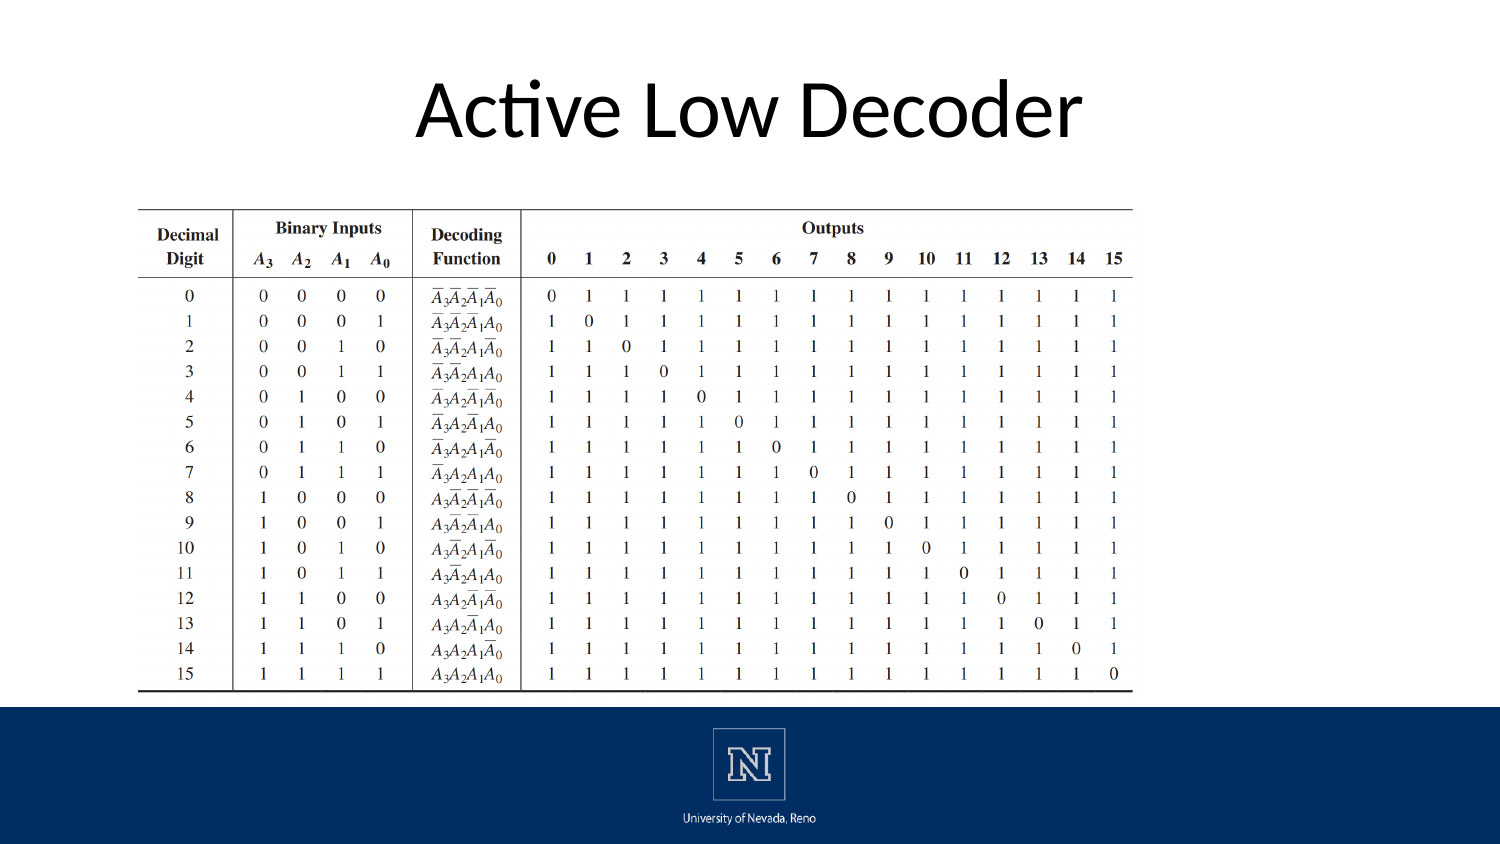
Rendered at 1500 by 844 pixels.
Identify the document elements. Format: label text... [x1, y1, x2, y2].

picture [132, 206, 1137, 699]
title Active Low Decoder [75, 33, 1425, 175]
picture [0, 707, 1500, 844]
